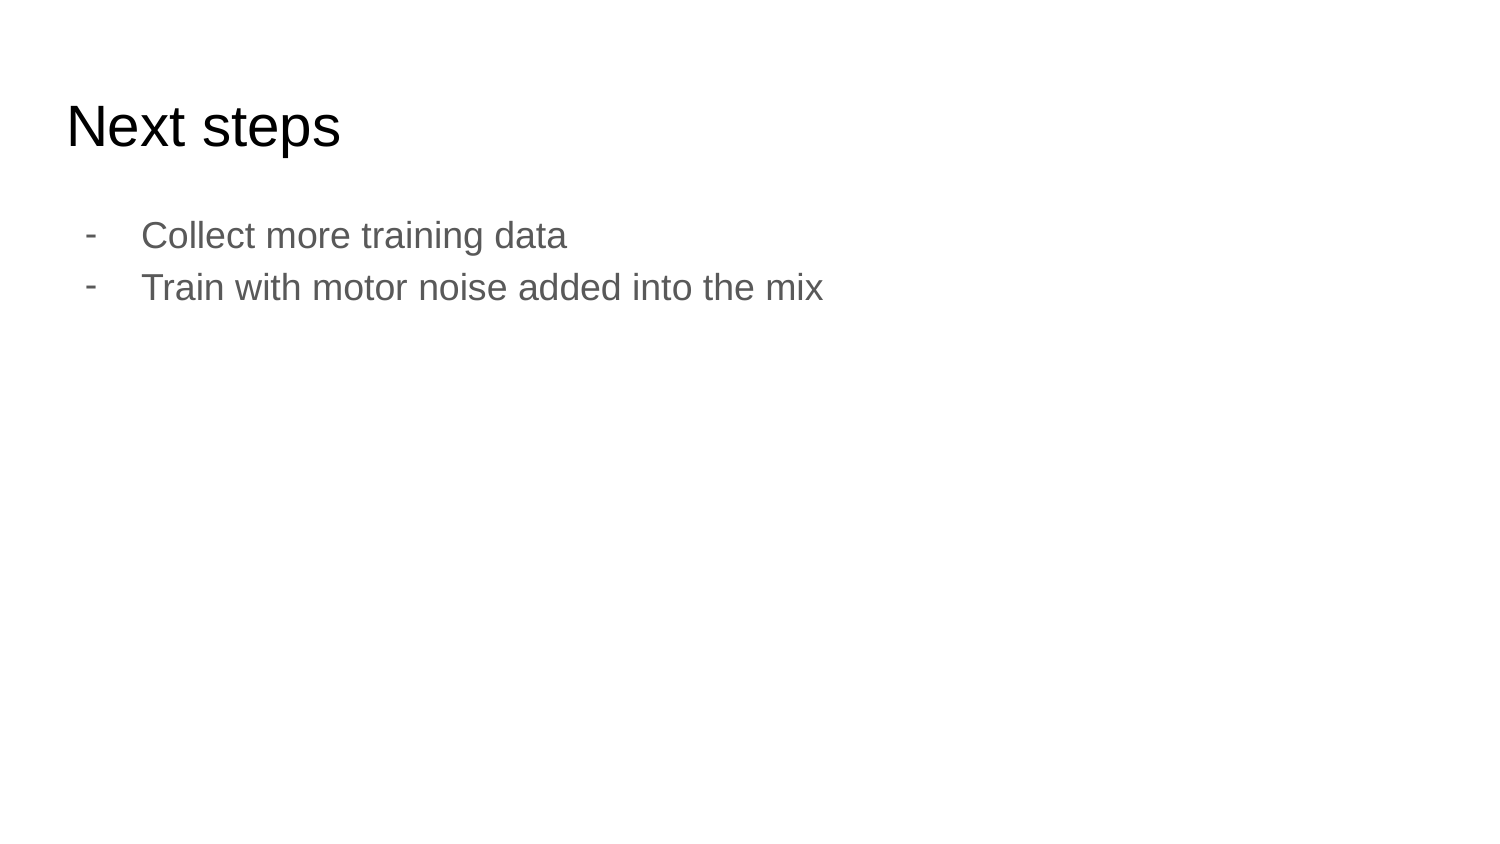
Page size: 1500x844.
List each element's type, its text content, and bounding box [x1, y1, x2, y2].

title Next steps [51, 72, 1449, 167]
list Collect more training data Train with motor noise added into the mix [51, 189, 1449, 750]
